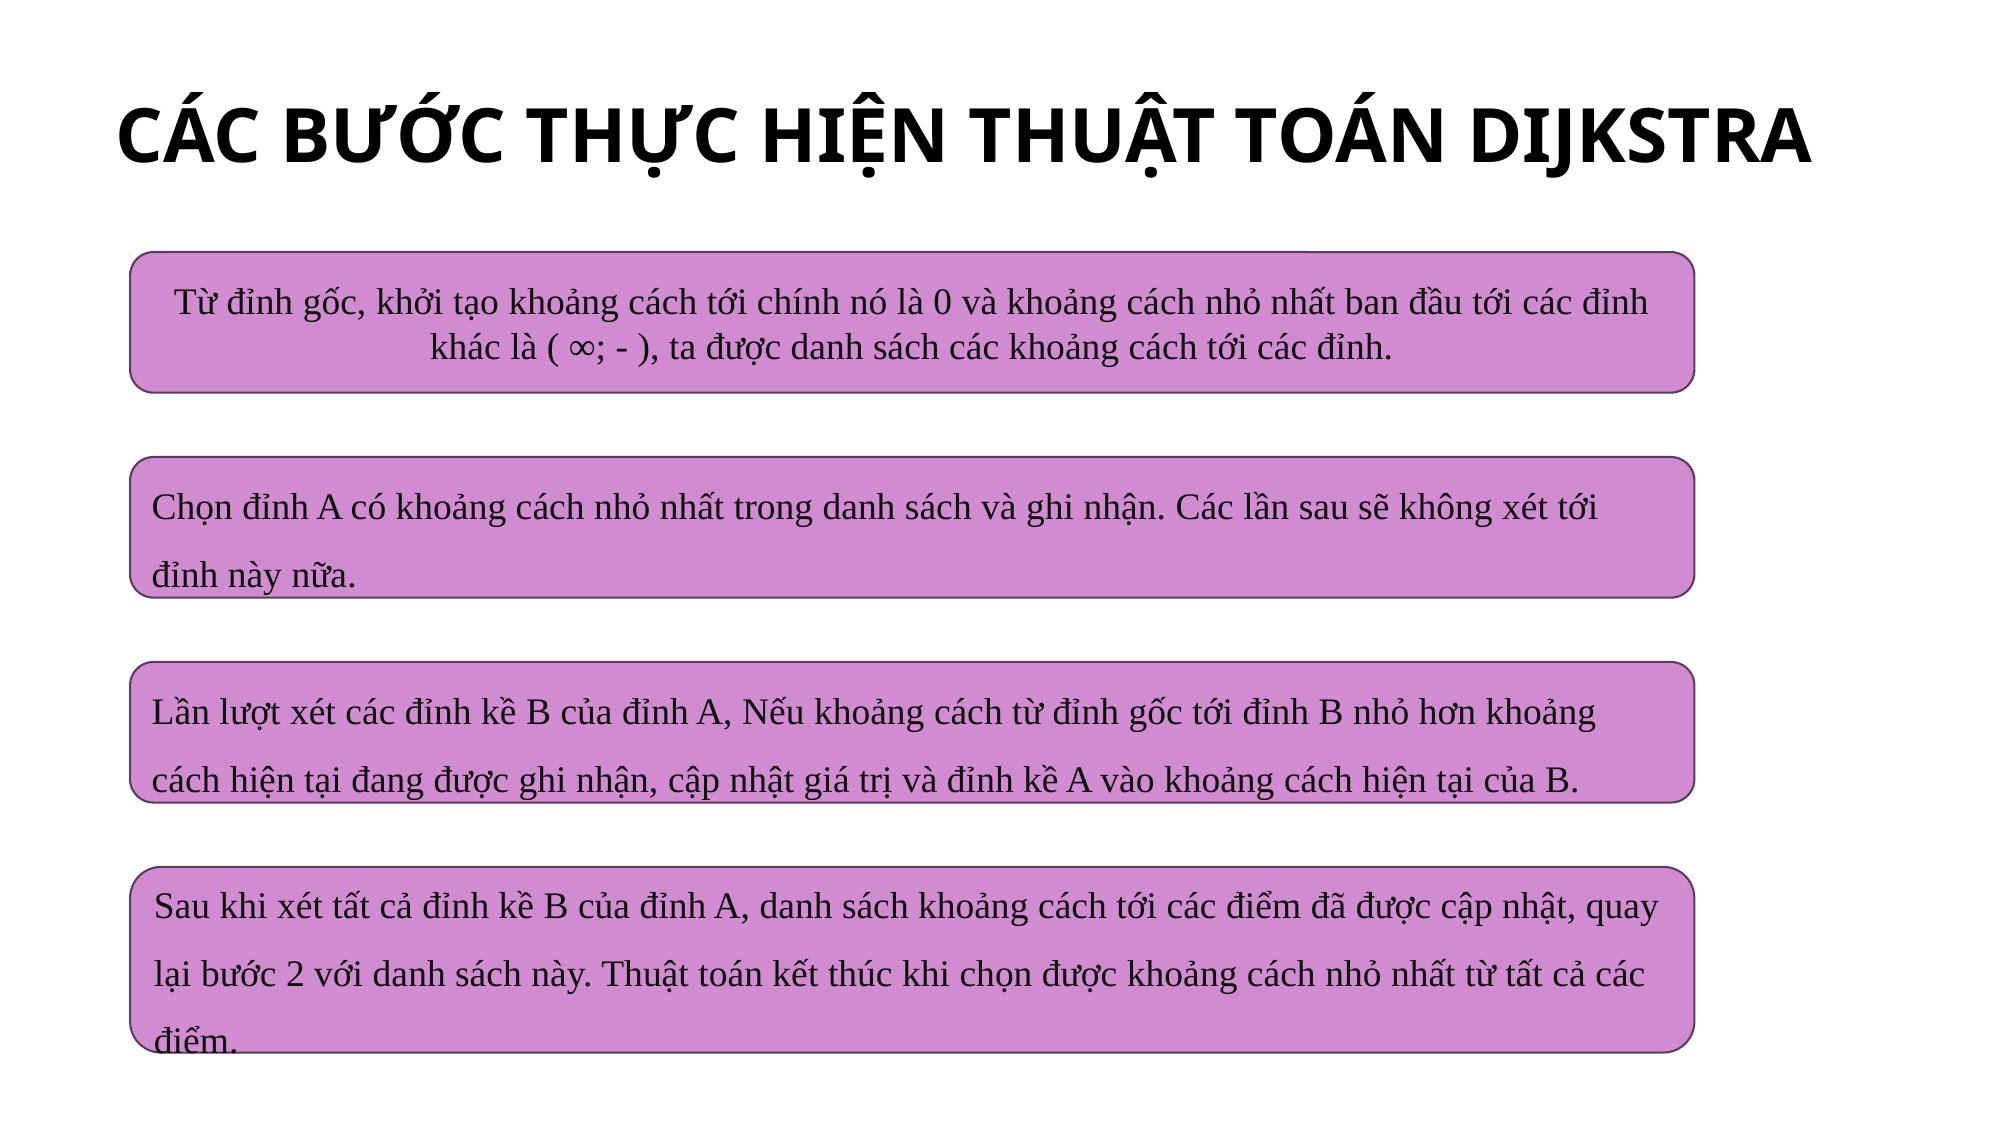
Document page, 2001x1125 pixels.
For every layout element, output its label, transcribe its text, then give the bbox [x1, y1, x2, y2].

text_box Lần lượt xét các đỉnh kề B của đỉnh A, Nếu khoảng cách từ đỉnh gốc tới đỉnh B nhỏ hơn khoảng cách hiện tại đang được ghi nhận, cập nhật giá trị và đỉnh kề A vào khoảng cách hiện tại của B. [129, 660, 1696, 804]
text_box Từ đỉnh gốc, khởi tạo khoảng cách tới chính nó là 0 và khoảng cách nhỏ nhất ban đầu tới các đỉnh khác là ( ∞; - ), ta được danh sách các khoảng cách tới các đỉnh. [129, 250, 1696, 394]
title CÁC BƯỚC THỰC HIỆN THUẬT TOÁN DIJKSTRA [100, 90, 1903, 276]
text_box Sau khi xét tất cả đỉnh kề B của đỉnh A, danh sách khoảng cách tới các điểm đã được cập nhật, quay lại bước 2 với danh sách này. Thuật toán kết thúc khi chọn được khoảng cách nhỏ nhất từ tất cả các điểm. [129, 865, 1696, 1054]
text_box Chọn đỉnh A có khoảng cách nhỏ nhất trong danh sách và ghi nhận. Các lần sau sẽ không xét tới đỉnh này nữa. [129, 455, 1696, 599]
